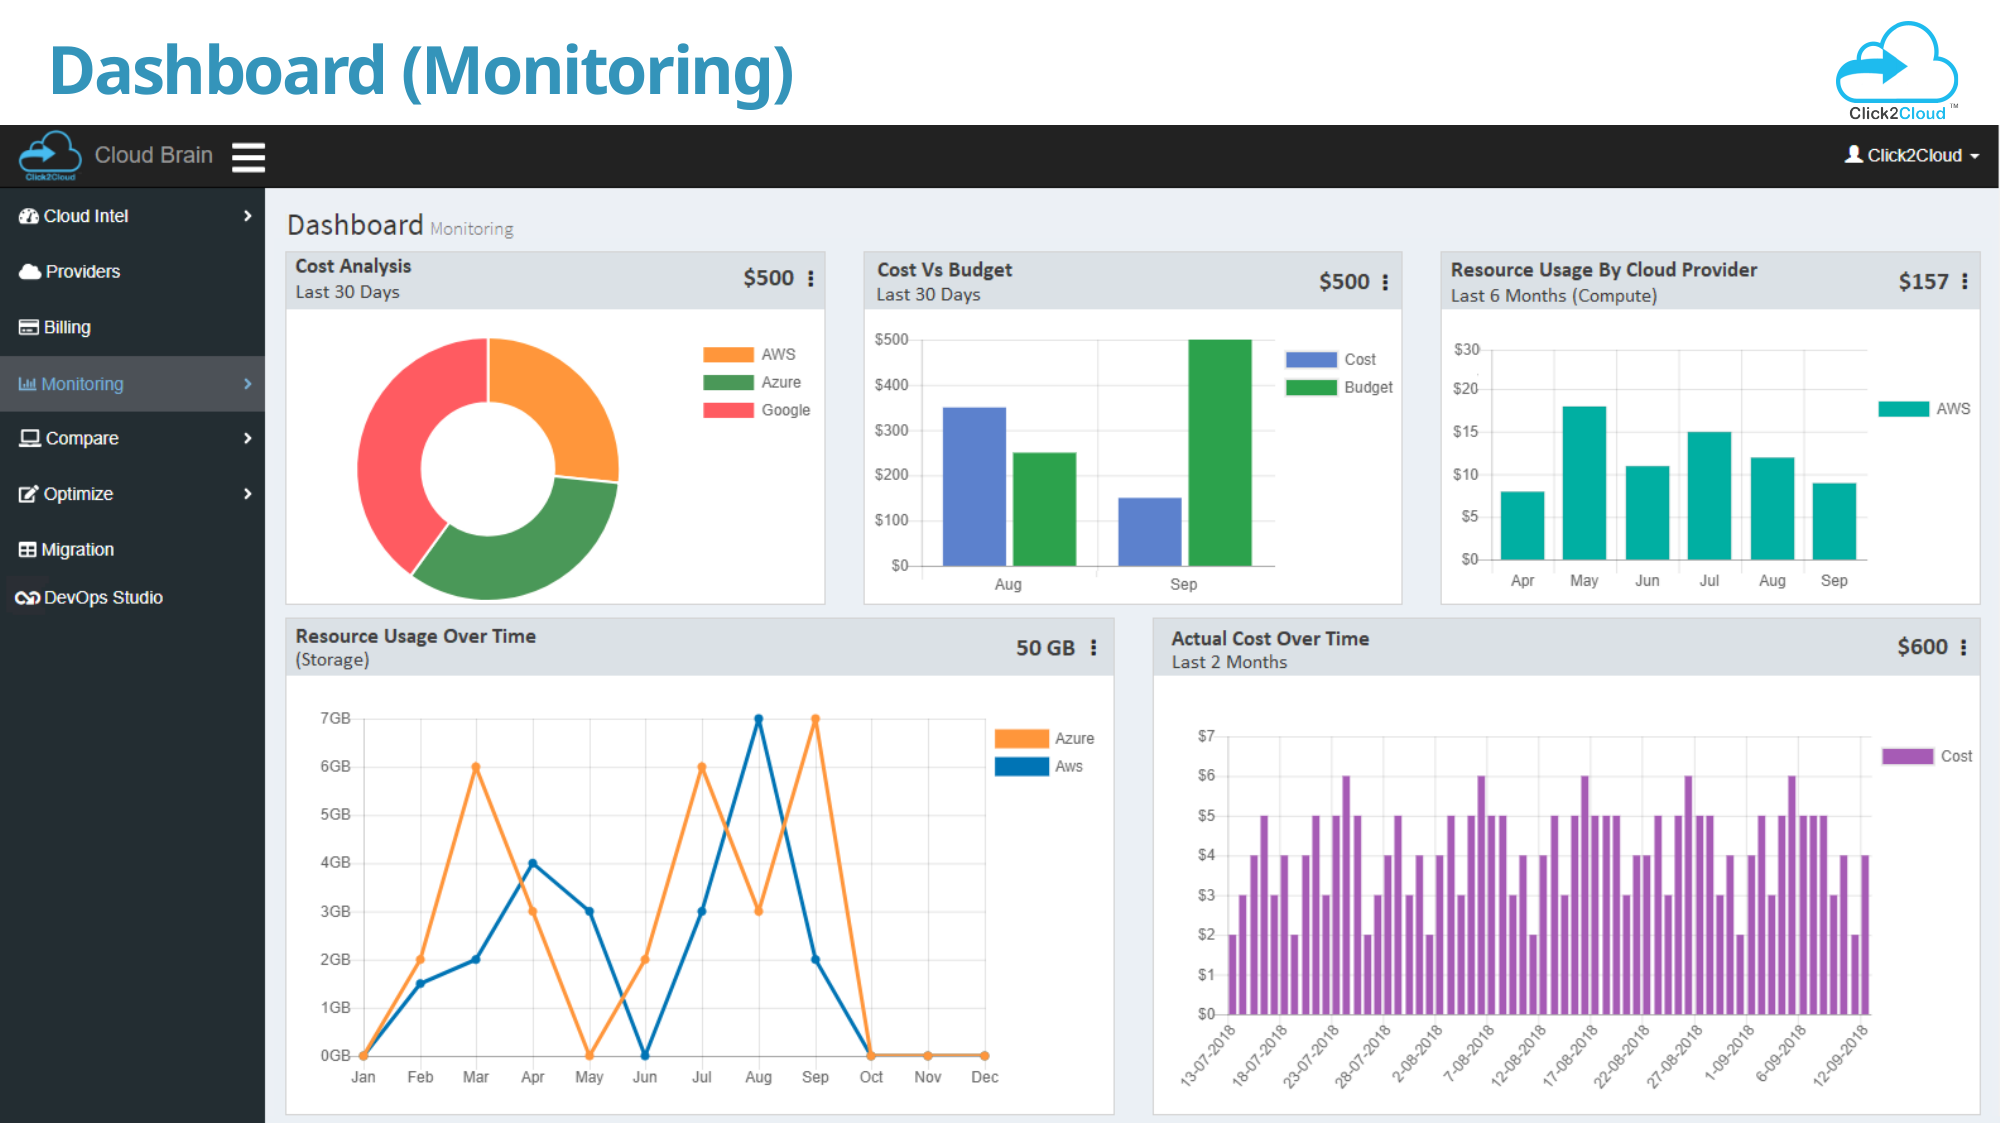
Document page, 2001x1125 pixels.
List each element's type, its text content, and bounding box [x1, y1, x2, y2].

picture [0, 124, 2000, 1123]
title Dashboard (Monitoring) [32, 0, 1960, 124]
picture [1834, 20, 1960, 121]
